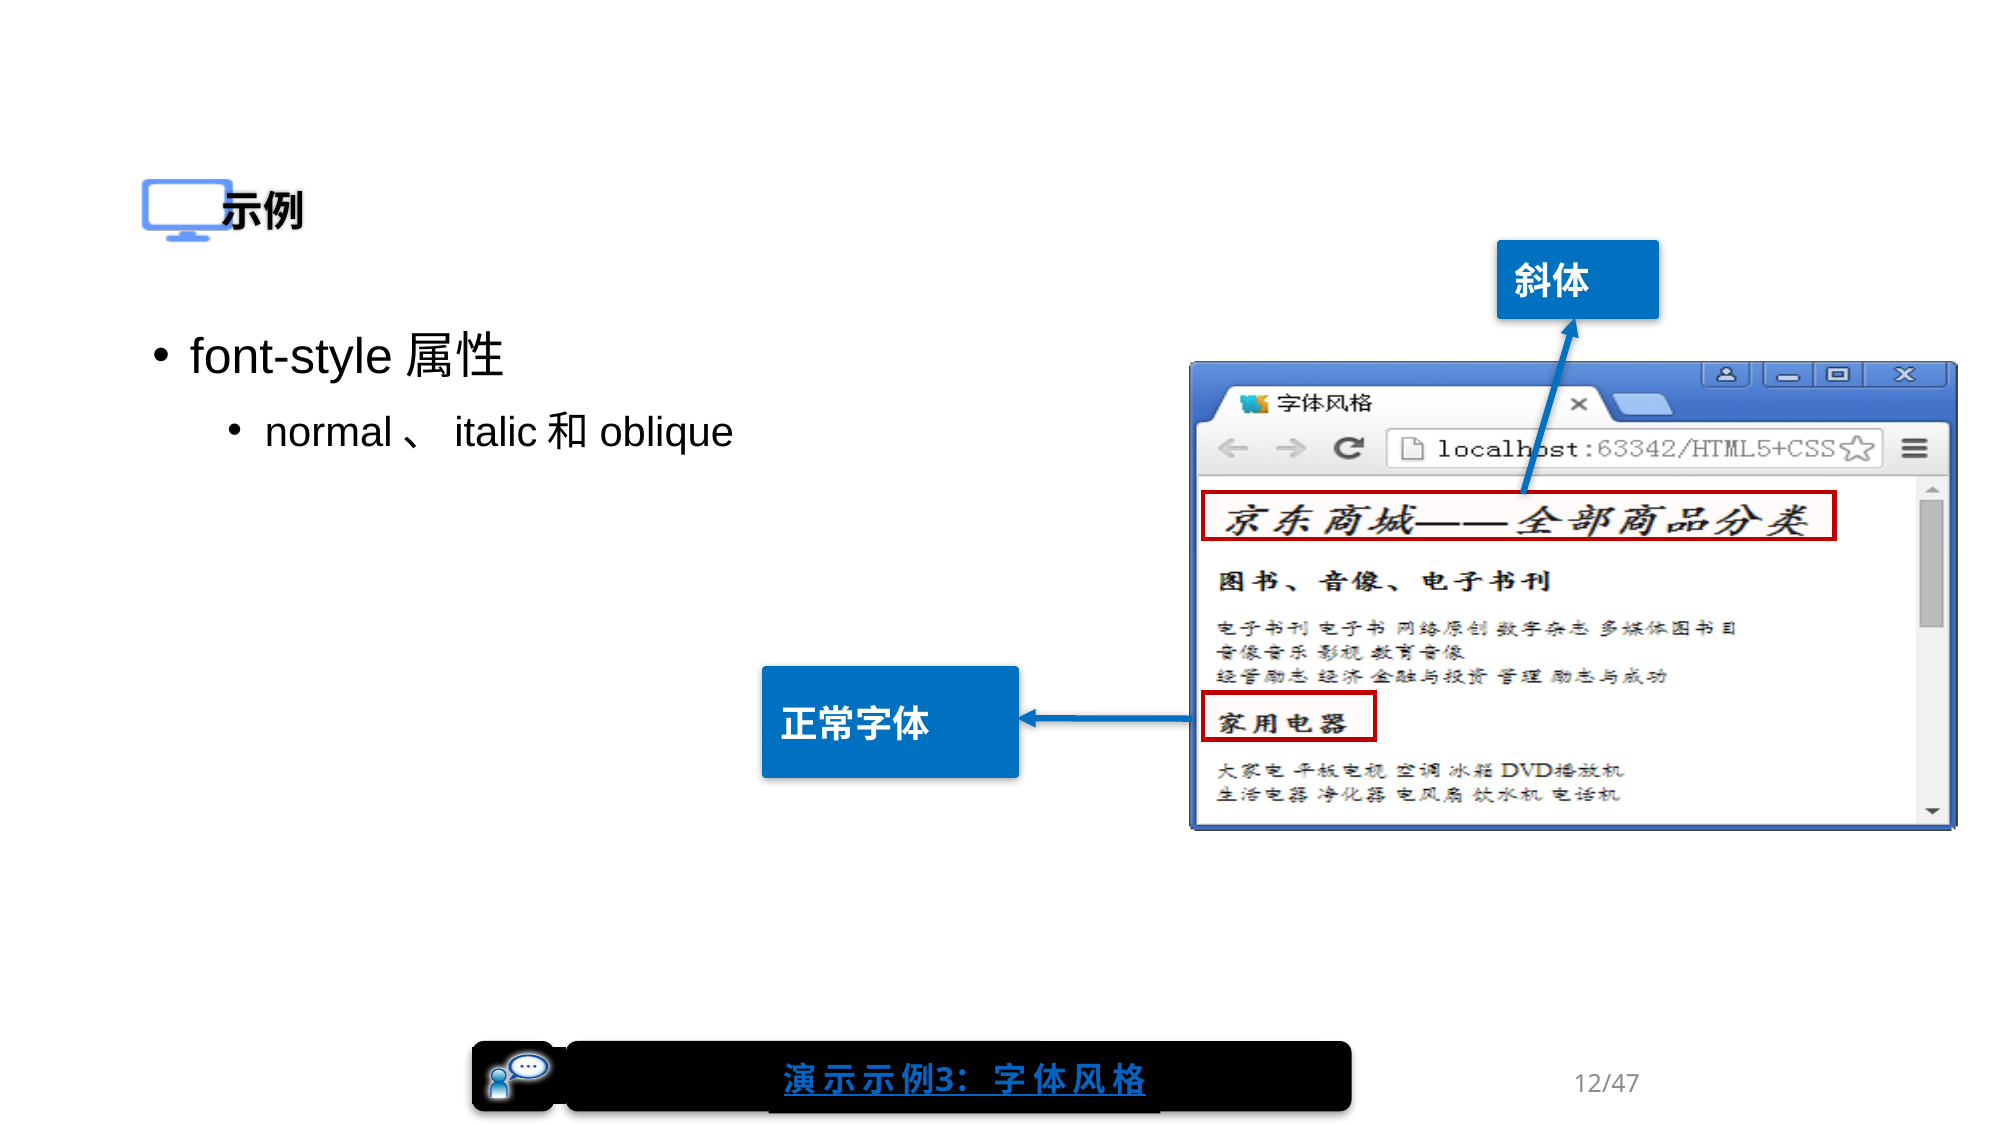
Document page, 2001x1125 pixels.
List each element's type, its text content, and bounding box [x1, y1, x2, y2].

picture [1188, 361, 1958, 831]
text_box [472, 1040, 1352, 1112]
list font-style属性 normal、italic和oblique [137, 304, 1863, 1019]
text_box 正常字体 [765, 669, 1188, 776]
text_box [140, 175, 321, 244]
text_box 斜体 [1499, 243, 1657, 361]
slide_number /47 [1510, 1051, 1703, 1112]
